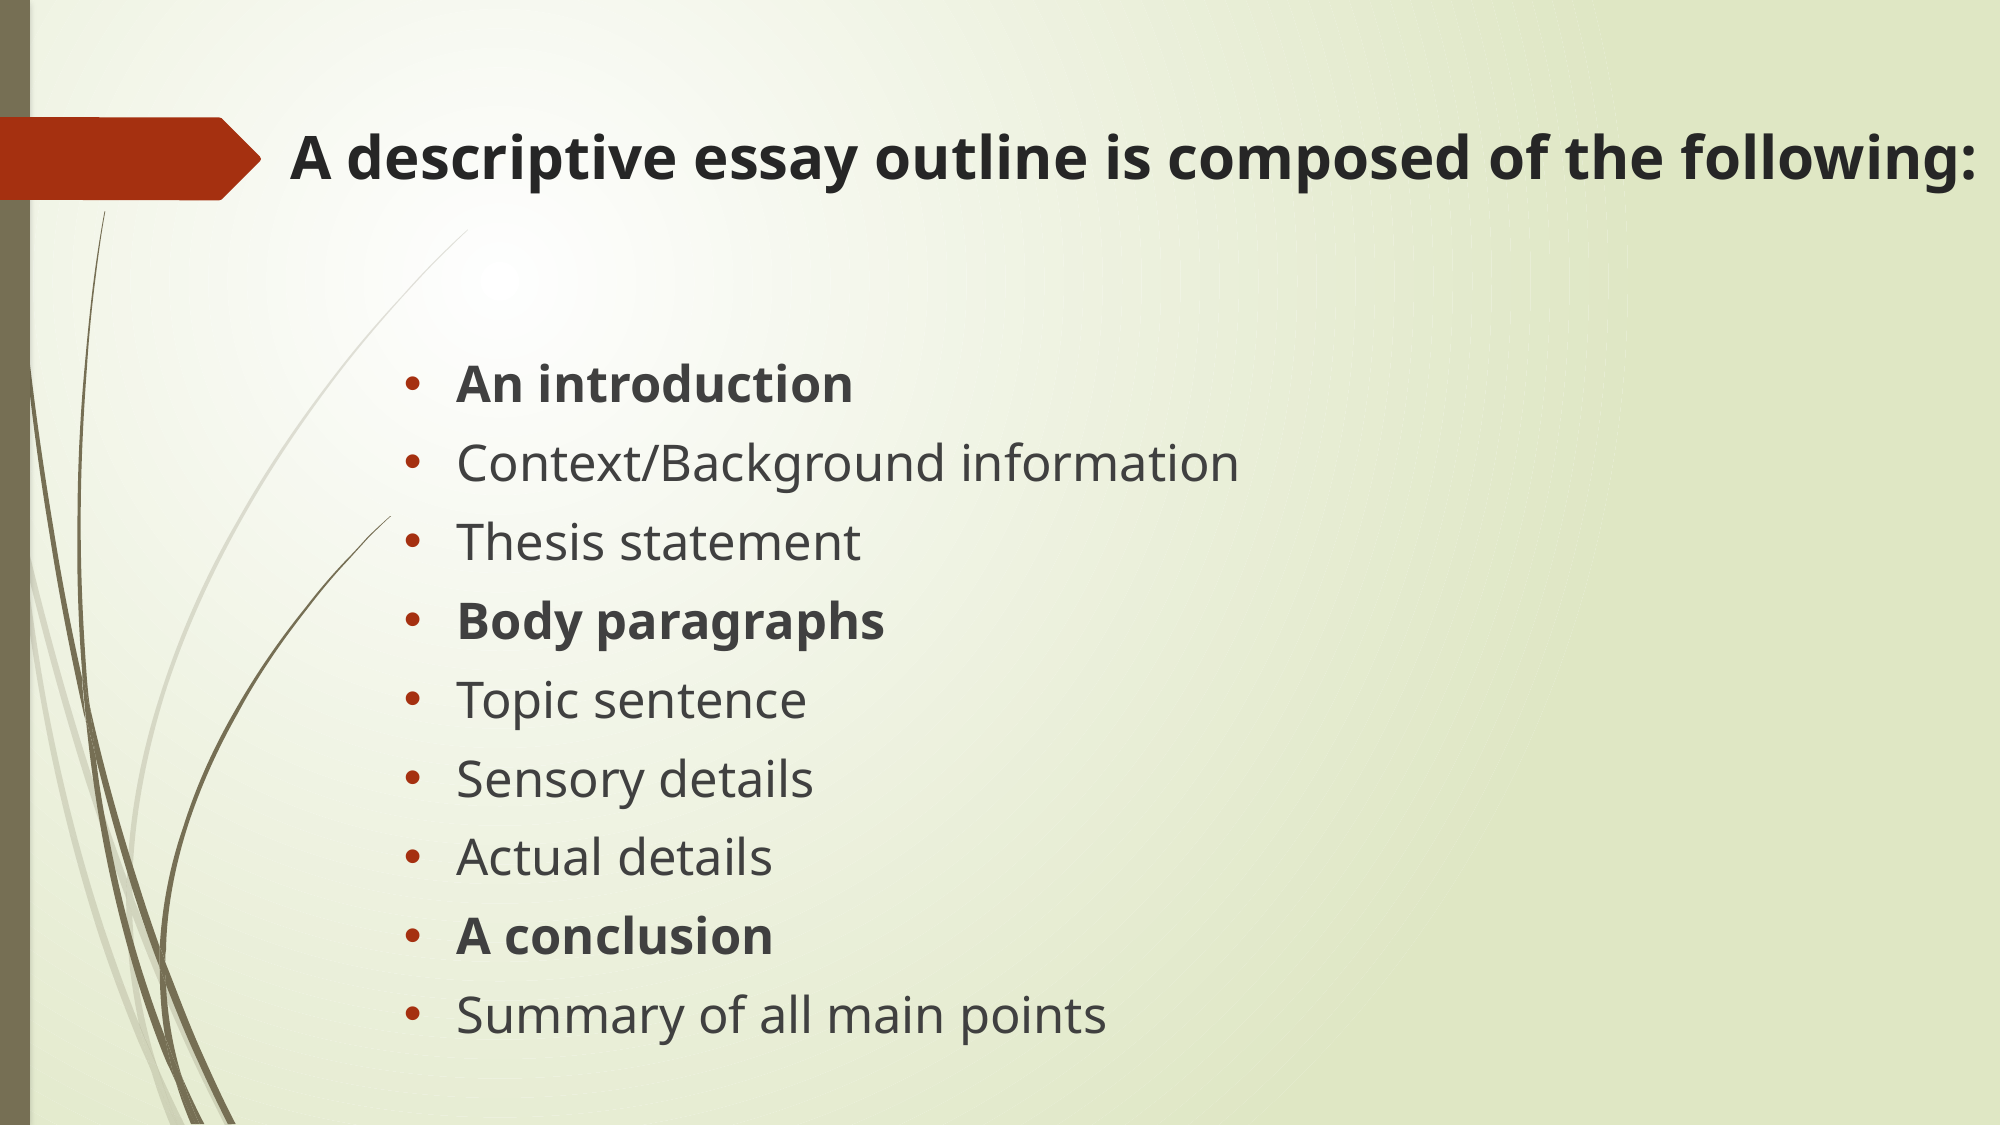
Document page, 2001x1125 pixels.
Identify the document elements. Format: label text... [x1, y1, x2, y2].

title A descriptive essay outline is composed of the following: [275, 111, 2000, 330]
list An introduction Context/Background information Thesis statement Body paragraphs Topic sentence Sensory details Actual details A conclusion Summary of all main points [389, 344, 2000, 1059]
